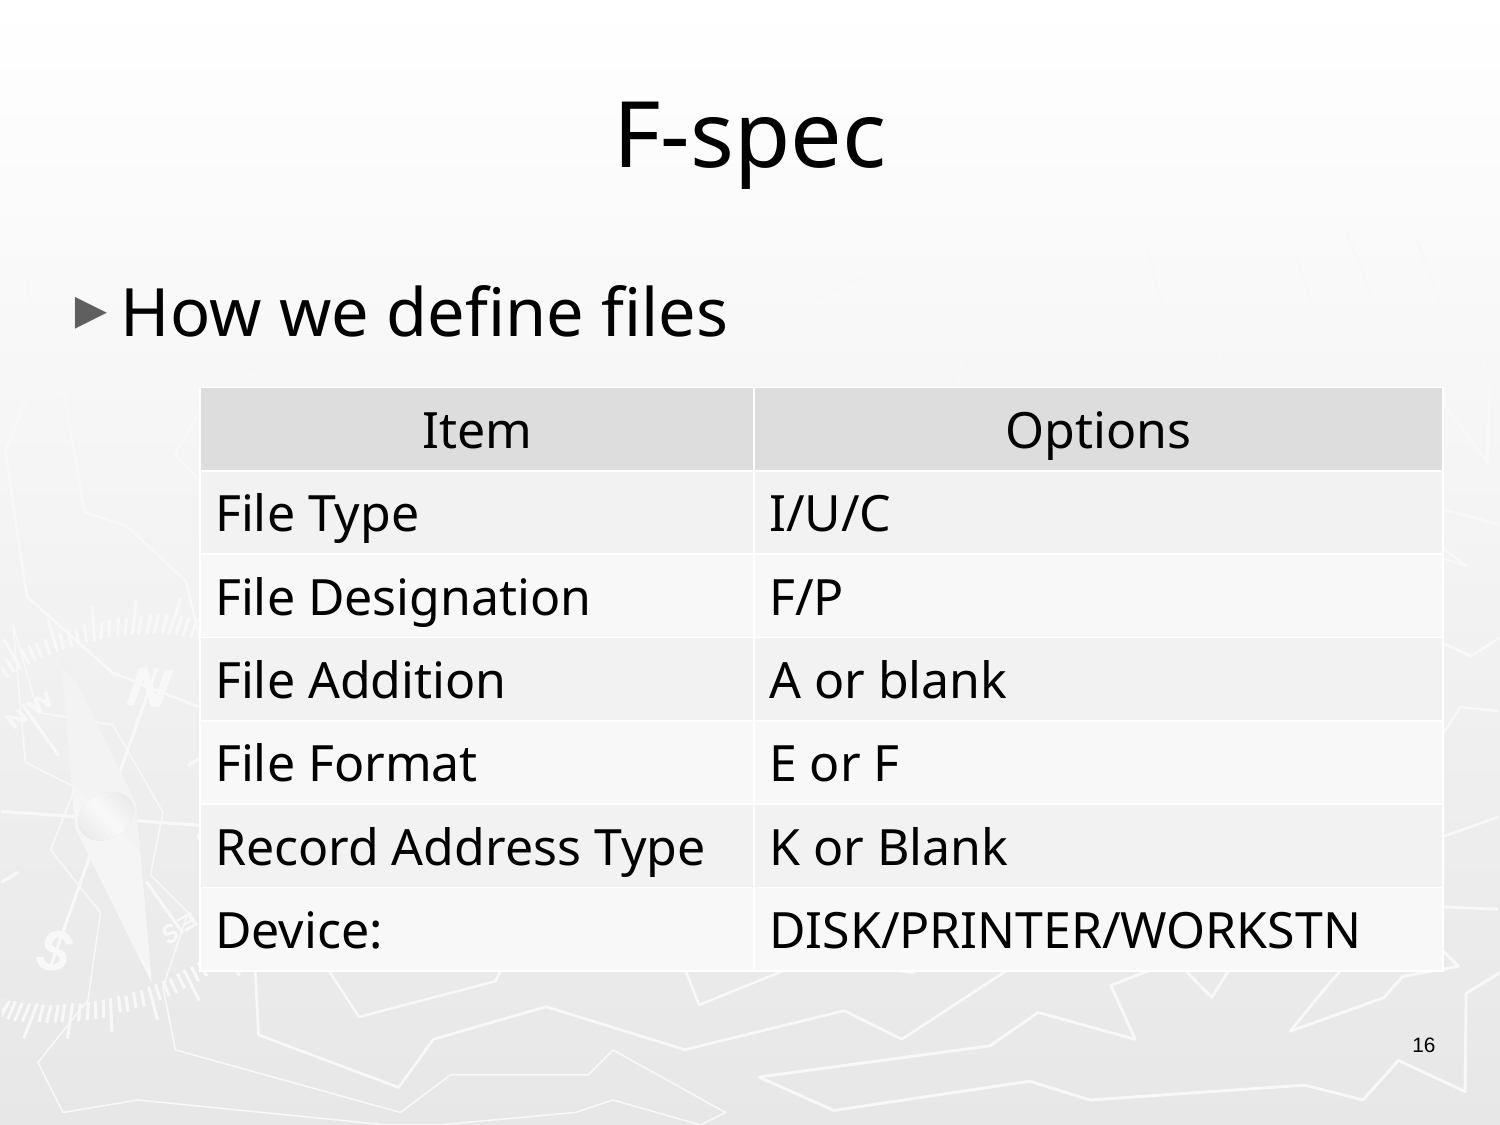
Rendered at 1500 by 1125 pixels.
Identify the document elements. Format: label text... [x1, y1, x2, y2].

table_cell A or blank [755, 638, 1442, 720]
table_cell K or Blank [755, 805, 1442, 887]
title F-spec [49, 37, 1451, 225]
table_header Item [201, 388, 753, 470]
slide_number 16 [1074, 1024, 1451, 1103]
table_cell File Addition [201, 638, 753, 720]
table_cell File Type [201, 472, 753, 553]
table_cell E or F [755, 722, 1442, 803]
table_cell File Format [201, 722, 753, 803]
table_cell Record Address Type [201, 805, 753, 887]
table_header Options [755, 388, 1442, 470]
list How we define files [49, 262, 1451, 1001]
table_cell DISK/PRINTER/WORKSTN [755, 888, 1442, 970]
table_cell I/U/C [755, 472, 1442, 553]
table_cell Device: [201, 888, 753, 970]
table_cell F/P [755, 555, 1442, 637]
table_cell File Designation [201, 555, 753, 637]
